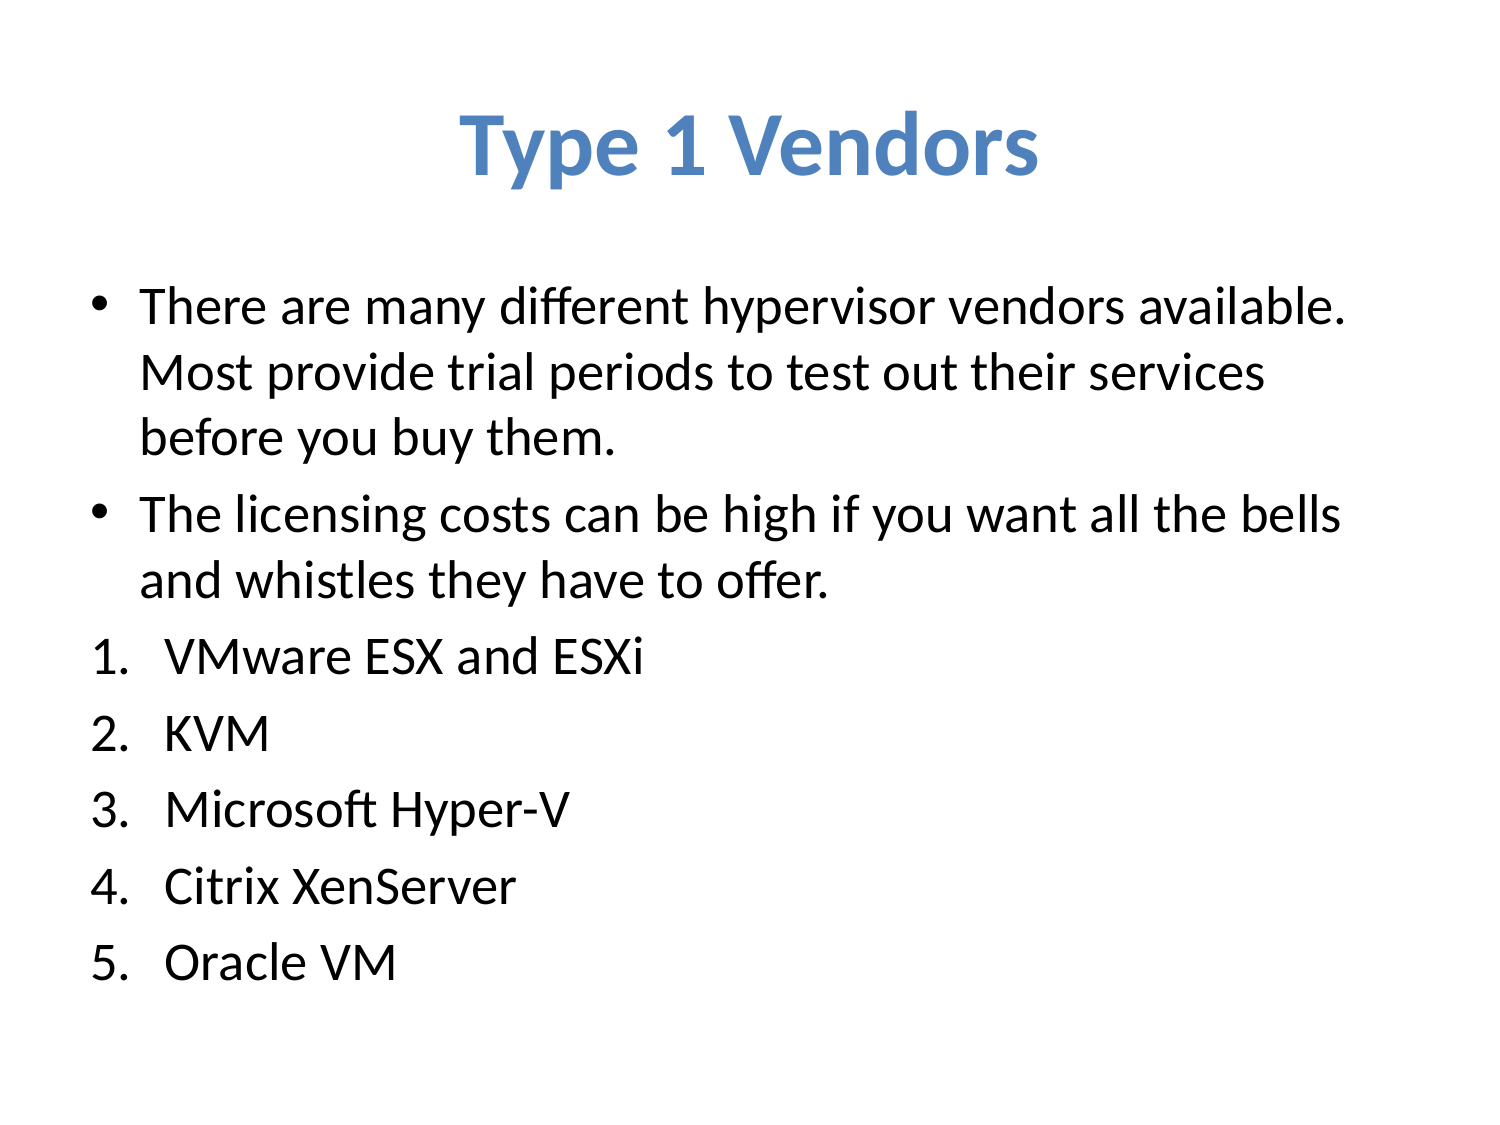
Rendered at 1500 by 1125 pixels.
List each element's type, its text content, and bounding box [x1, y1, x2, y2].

list There are many different hypervisor vendors available. Most provide trial periods to test out their services before you buy them. The licensing costs can be high if you want all the bells and whistles they have to offer. VMware ESX and ESXi KVM Microsoft Hyper-V Citrix XenServer Oracle VM [75, 262, 1425, 1005]
title Type 1 Vendors [75, 45, 1425, 233]
